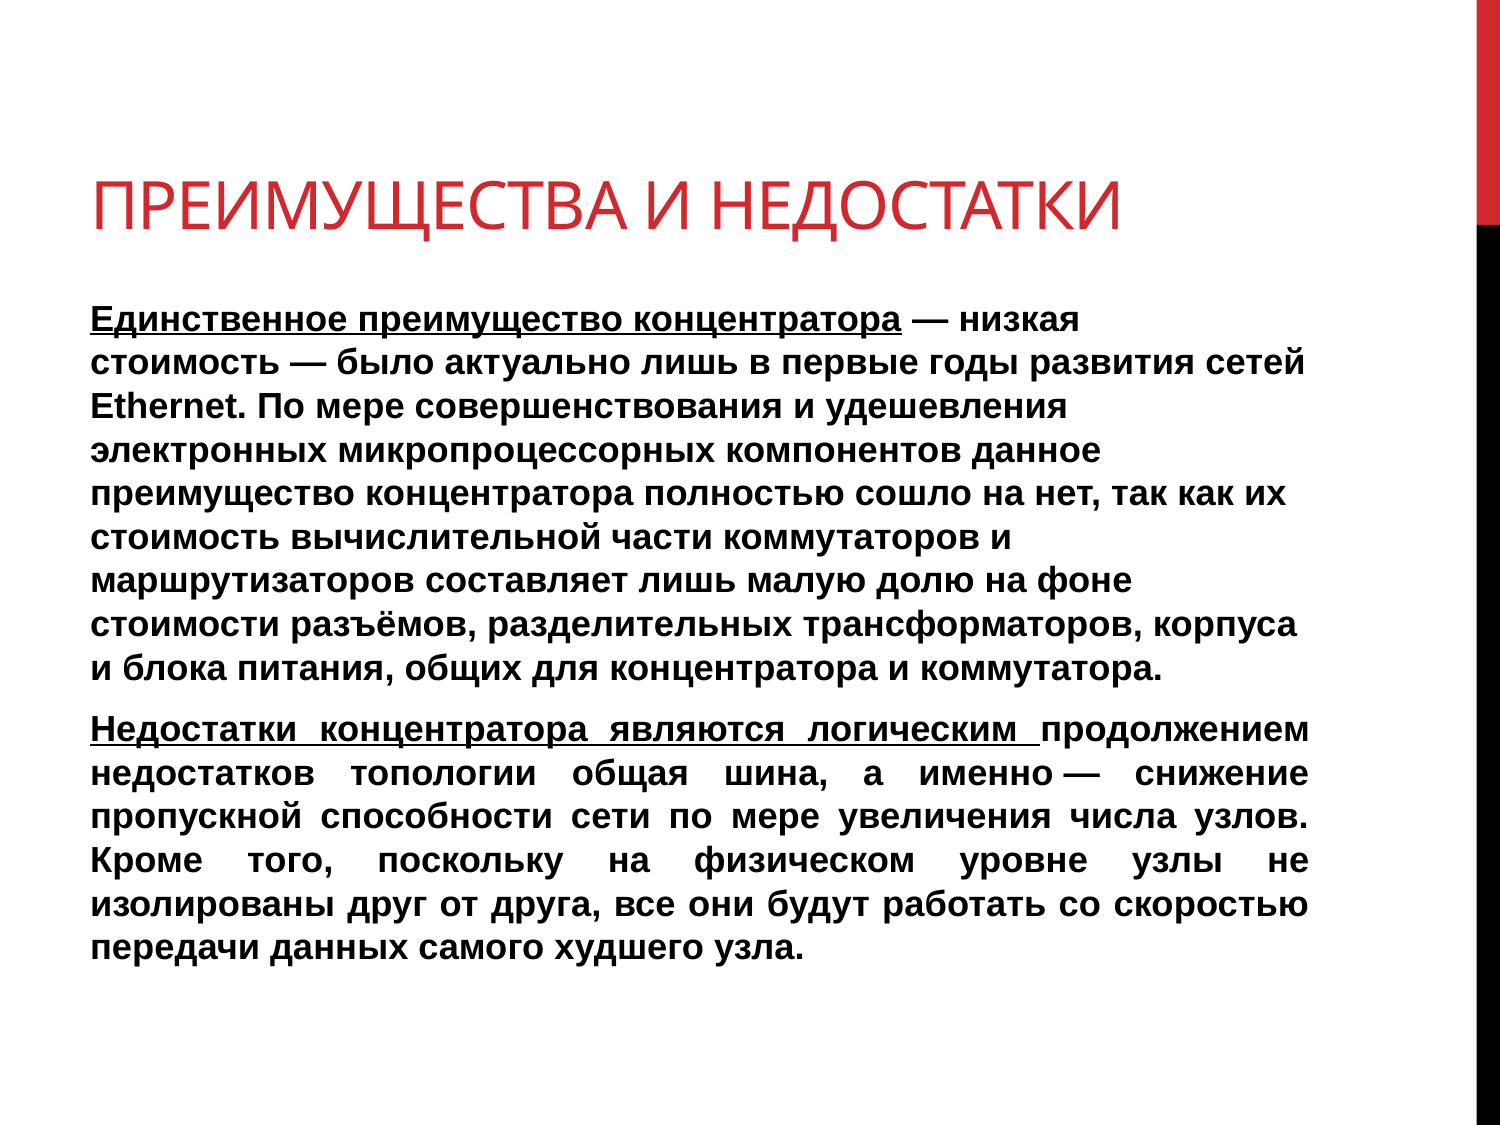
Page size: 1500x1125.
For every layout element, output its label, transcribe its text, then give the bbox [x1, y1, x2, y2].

list Единственное преимущество концентратора — низкая стоимость — было актуально лишь в первые годы развития сетей Ethernet. По мере совершенствования и удешевления электронных микропроцессорных компонентов данное преимущество концентратора полностью сошло на нет, так как их стоимость вычислительной части коммутаторов и маршрутизаторов составляет лишь малую долю на фоне стоимости разъёмов, разделительных трансформаторов, корпуса и блока питания, общих для концентратора и коммутатора. Недостатки концентратора являются логическим продолжением недостатков топологии общая шина, а именно — снижение пропускной способности сети по мере увеличения числа узлов. Кроме того, поскольку на физическом уровне узлы не изолированы друг от друга, все они будут работать со скоростью передачи данных самого худшего узла. [75, 287, 1325, 1005]
title Преимущества и недостатки [75, 25, 1436, 250]
